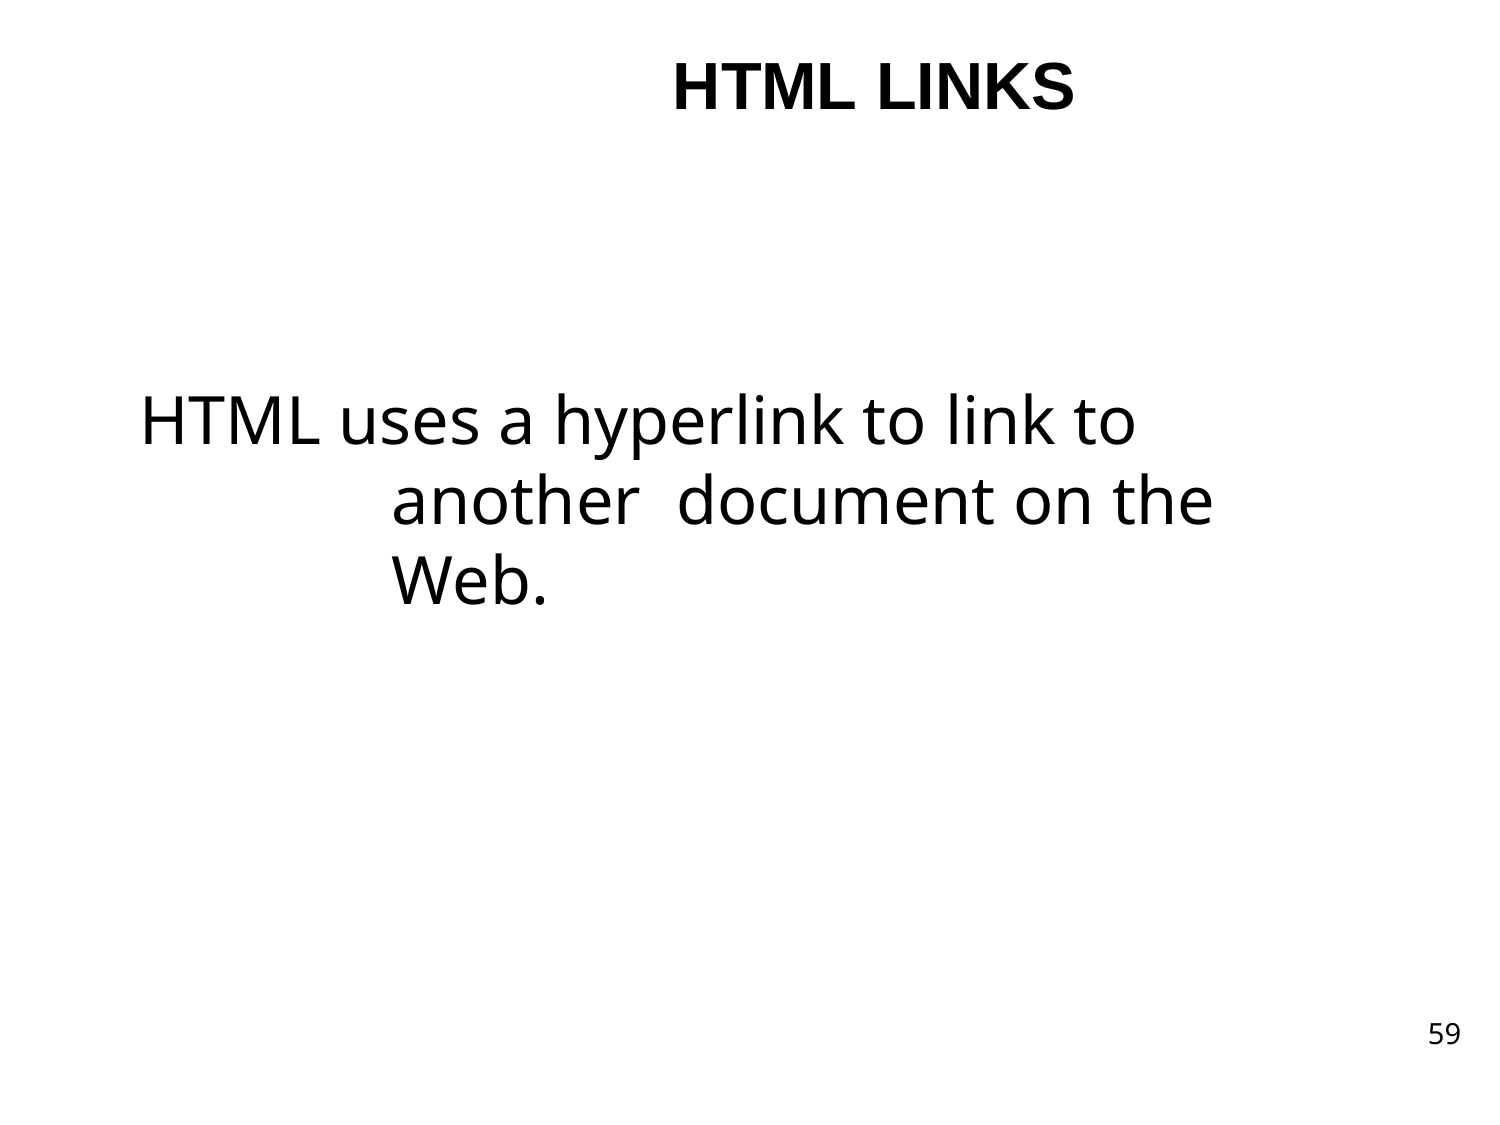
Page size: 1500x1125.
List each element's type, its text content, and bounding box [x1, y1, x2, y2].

text_box 59 [1421, 1020, 1467, 1056]
text_box HTML LINKS [670, 40, 1079, 123]
text_box HTML uses a hyperlink to link to another document on the Web. [137, 373, 1338, 618]
